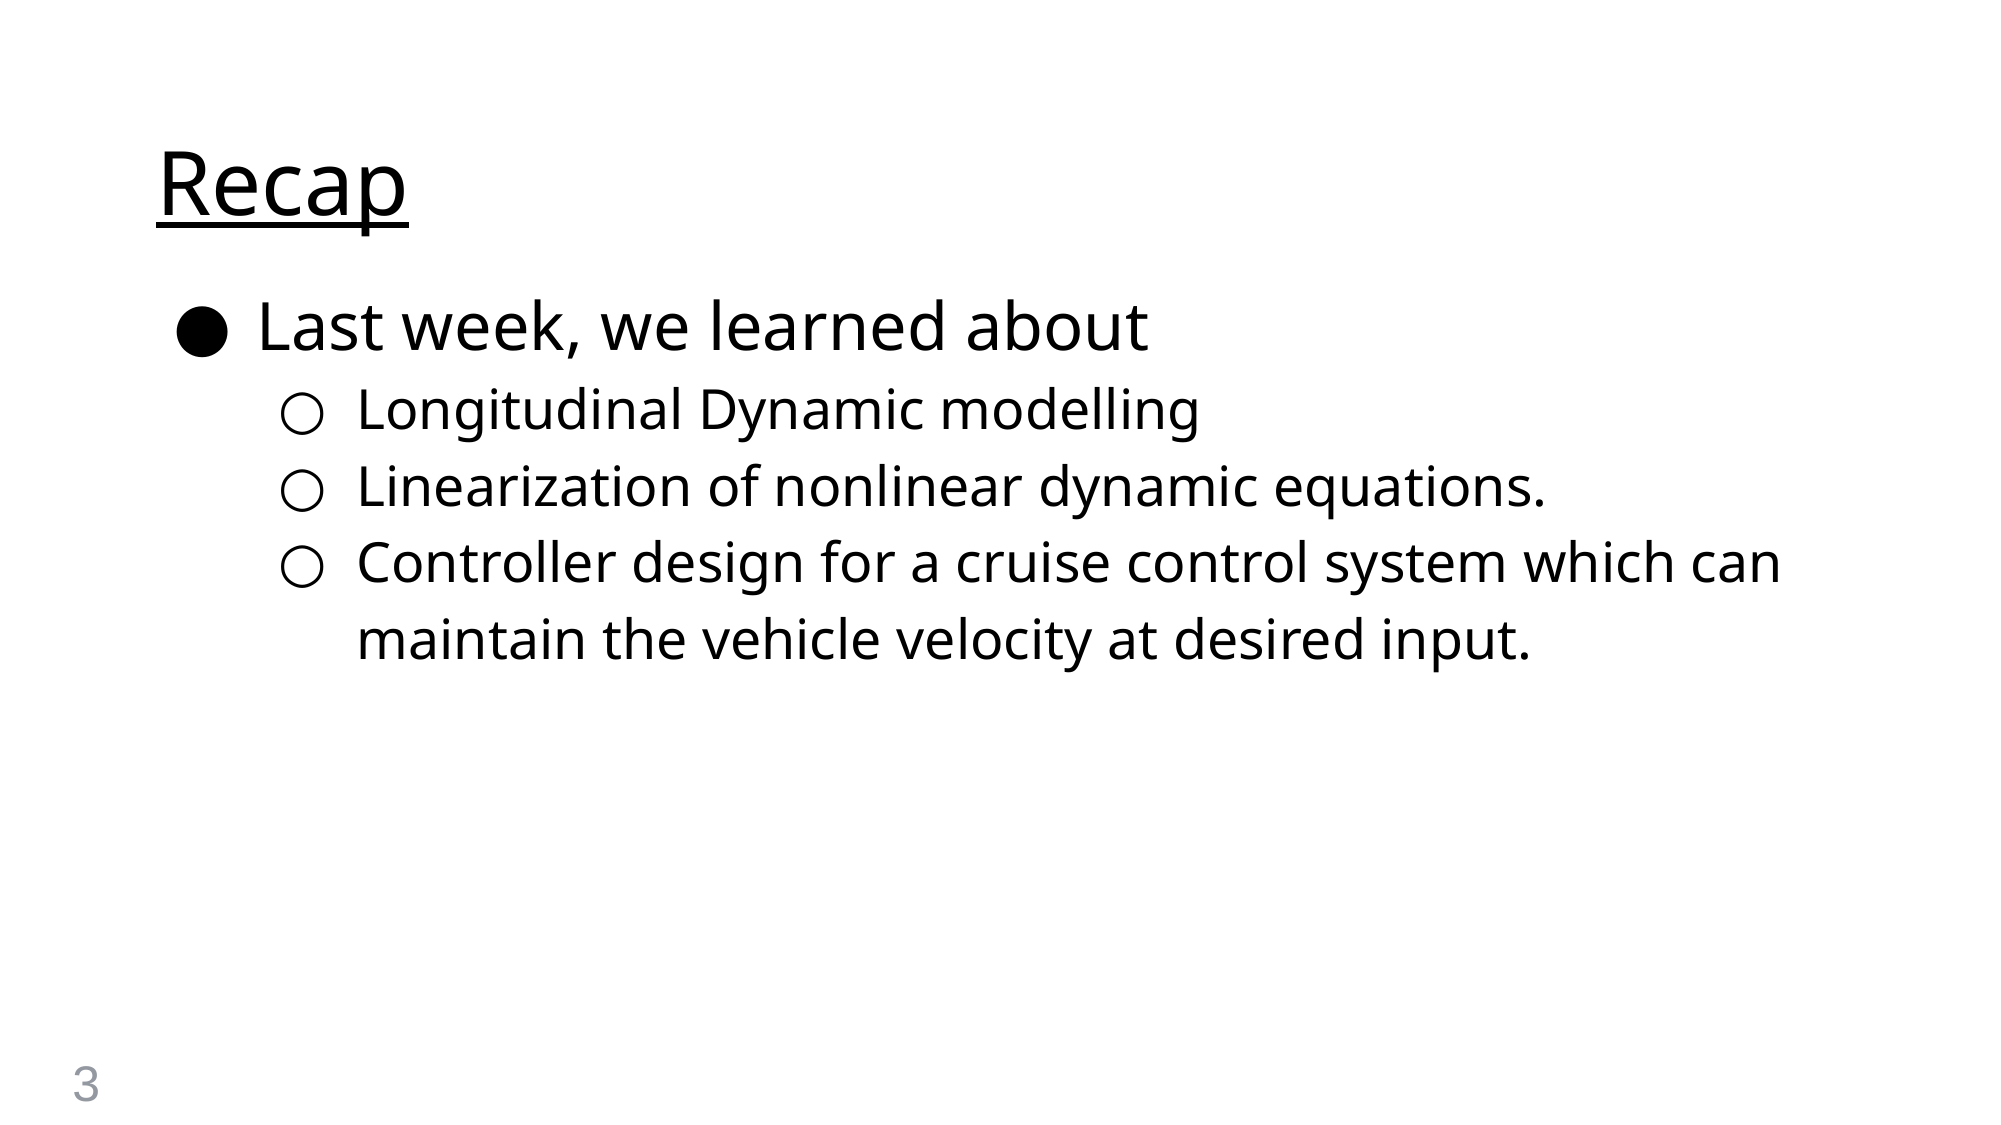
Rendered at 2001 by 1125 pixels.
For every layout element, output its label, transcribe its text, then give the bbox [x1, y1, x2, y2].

list Last week, we learned about Longitudinal Dynamic modelling Linearization of nonlinear dynamic equations. Controller design for a cruise control system which can maintain the vehicle velocity at desired input. [136, 252, 2000, 1000]
slide_number 3 [0, 1038, 120, 1125]
title Recap [136, 106, 2000, 232]
